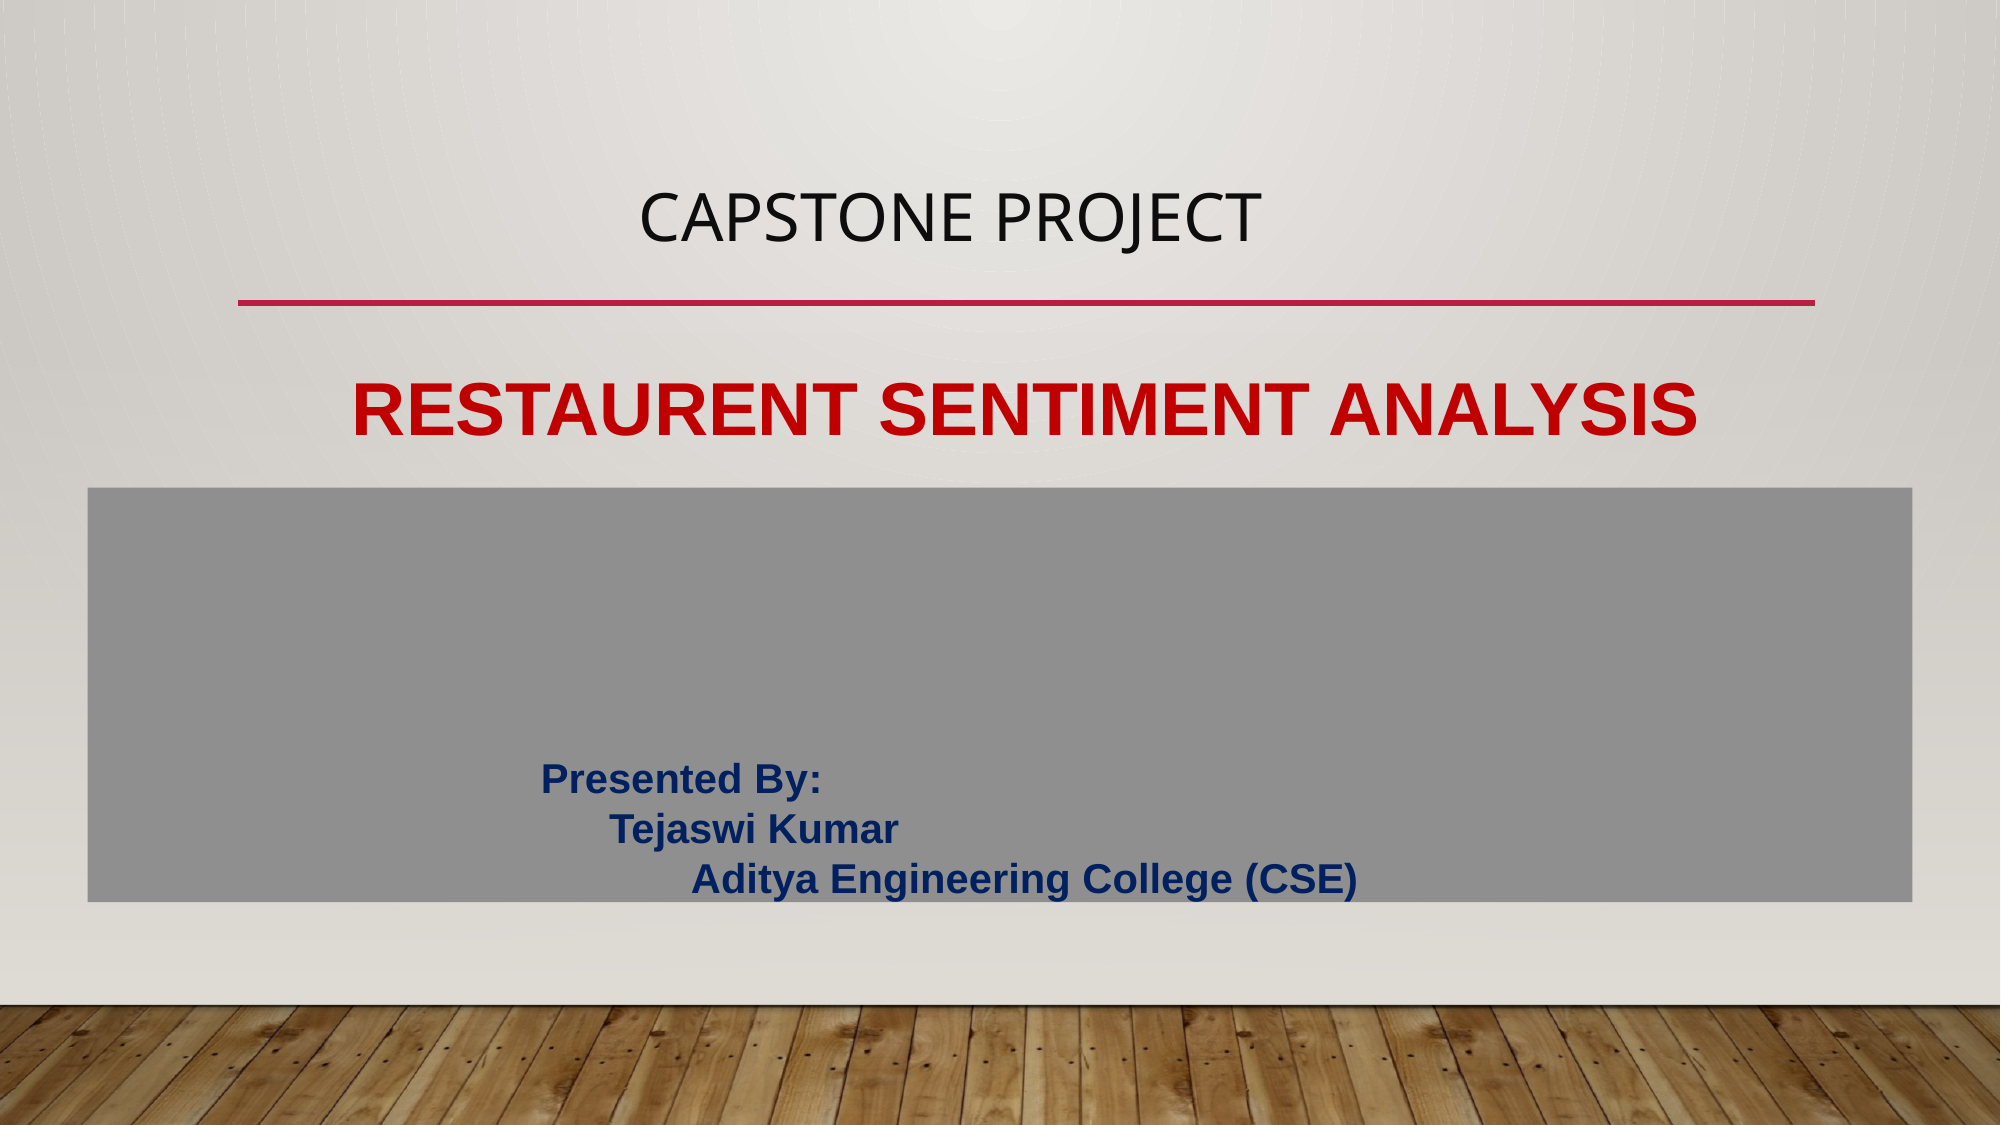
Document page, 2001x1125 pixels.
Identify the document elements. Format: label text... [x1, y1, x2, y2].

text_box RESTAURENT SENTIMENT ANALYSIS [262, 358, 1788, 451]
text_box Presented By: Tejaswi Kumar Aditya Engineering College (CSE) [87, 487, 1913, 903]
picture [0, 1005, 2000, 1125]
title CAPSTONE PROJECT [636, 172, 1346, 363]
